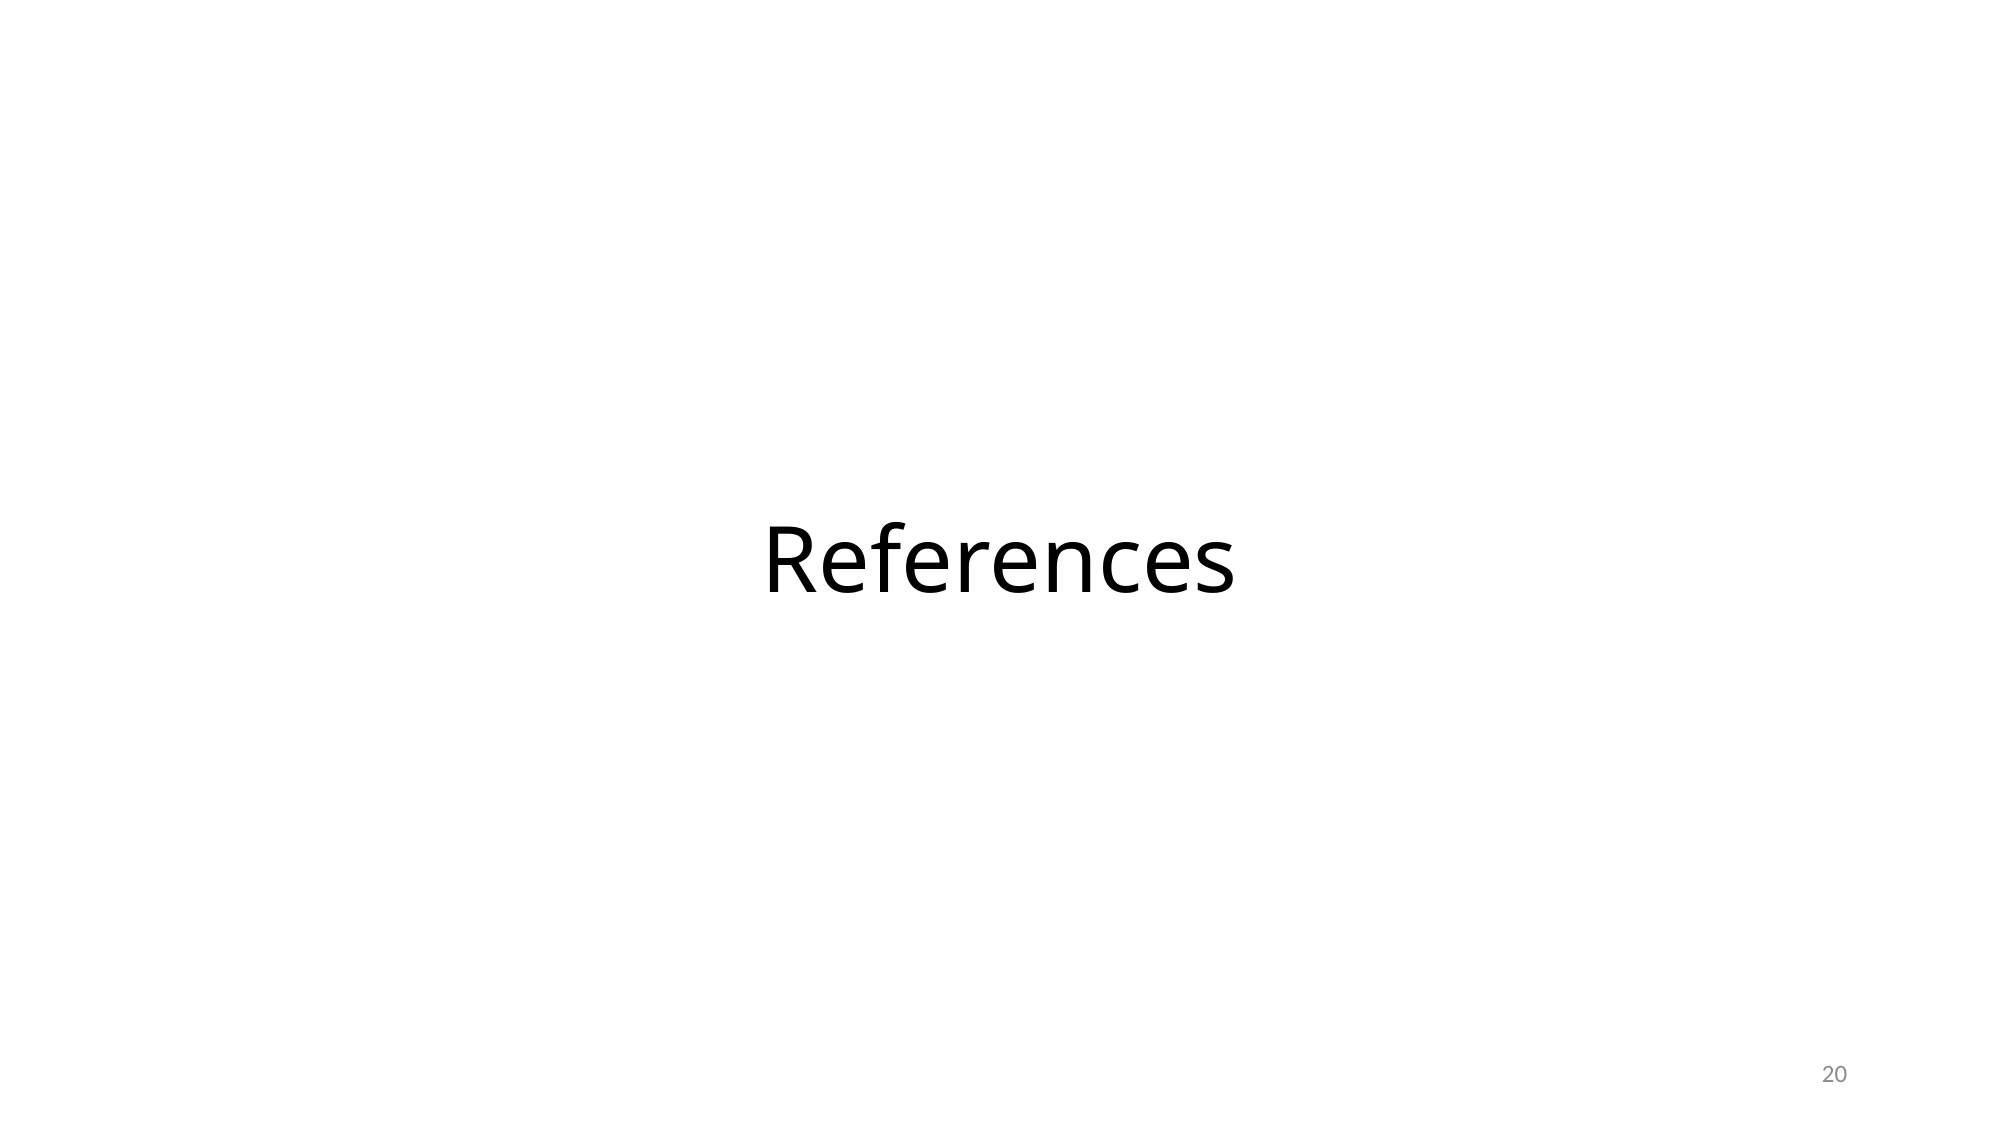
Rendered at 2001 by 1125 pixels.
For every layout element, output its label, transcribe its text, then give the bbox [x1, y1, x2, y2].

slide_number 20 [1412, 1042, 1863, 1103]
title References [137, 453, 1863, 672]
